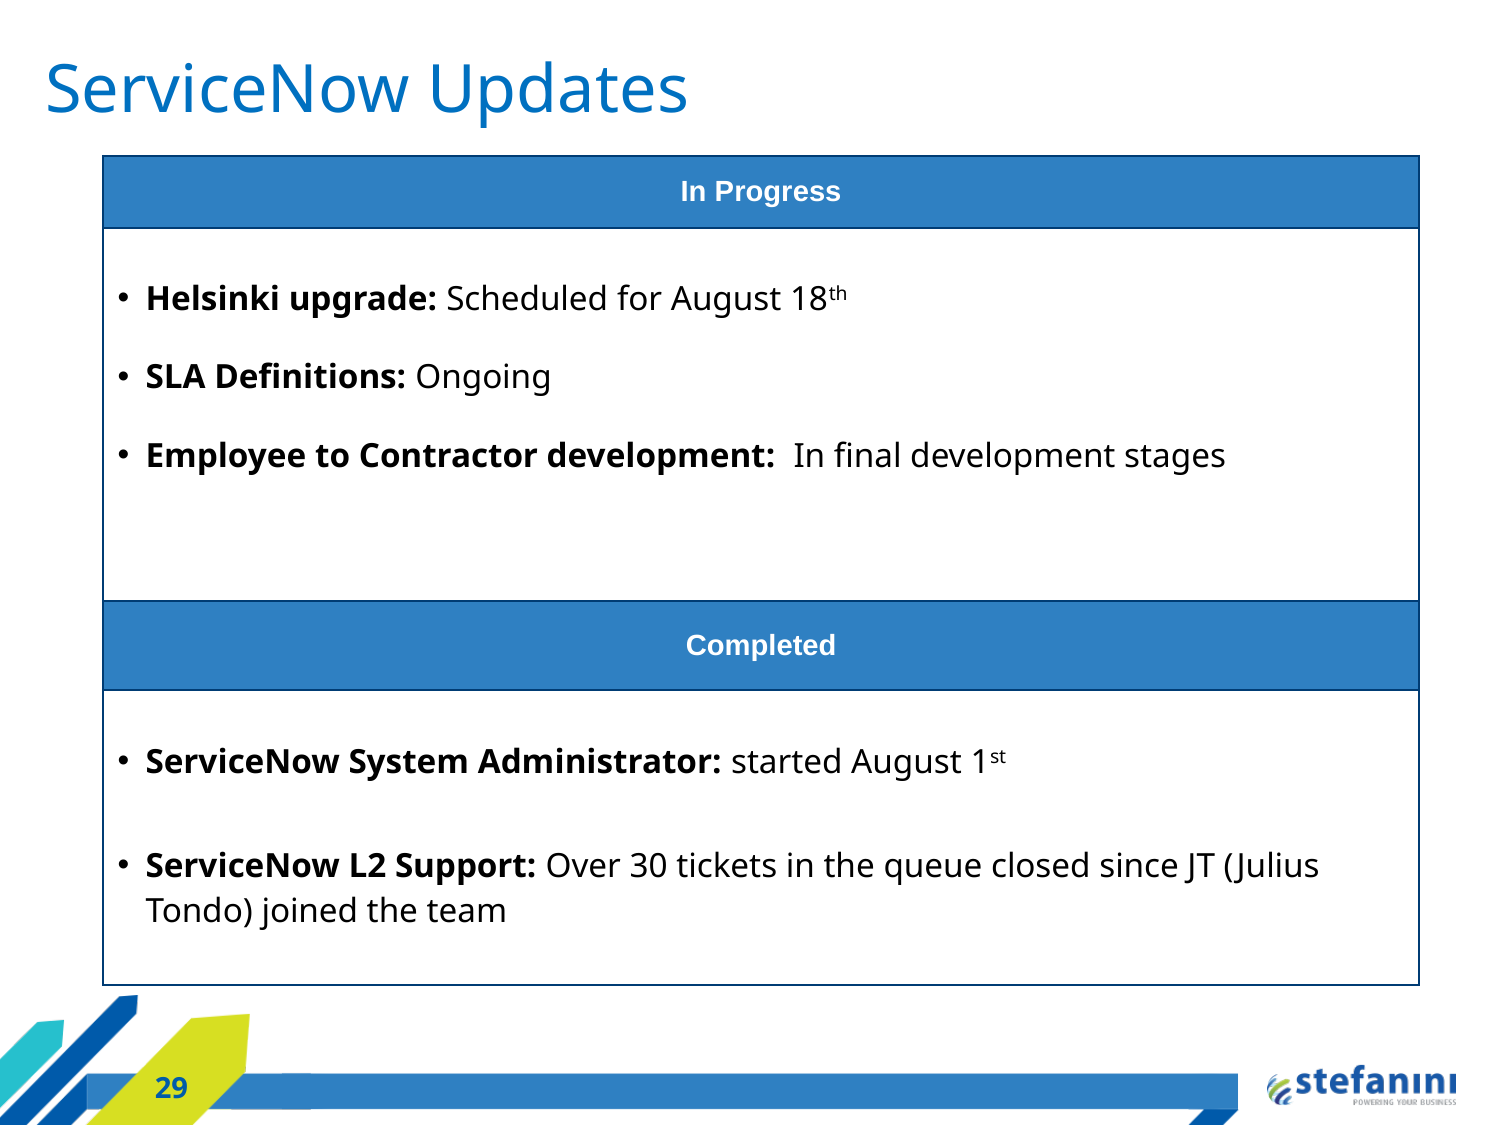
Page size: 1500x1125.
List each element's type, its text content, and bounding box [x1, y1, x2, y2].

slide_number 29 [2, 1058, 341, 1119]
table_cell Completed [104, 602, 1418, 689]
table_cell Helsinki upgrade: Scheduled for August 18th SLA Definitions: Ongoing Employee to Contractor development: In final development stages [104, 229, 1418, 600]
table_cell ServiceNow System Administrator: started August 1st ServiceNow L2 Support: Over 30 tickets in the queue closed since JT (Julius Tondo) joined the team [104, 691, 1418, 984]
table_header In Progress [104, 157, 1418, 227]
title ServiceNow Updates [30, 25, 1325, 156]
picture [0, 995, 1456, 1125]
